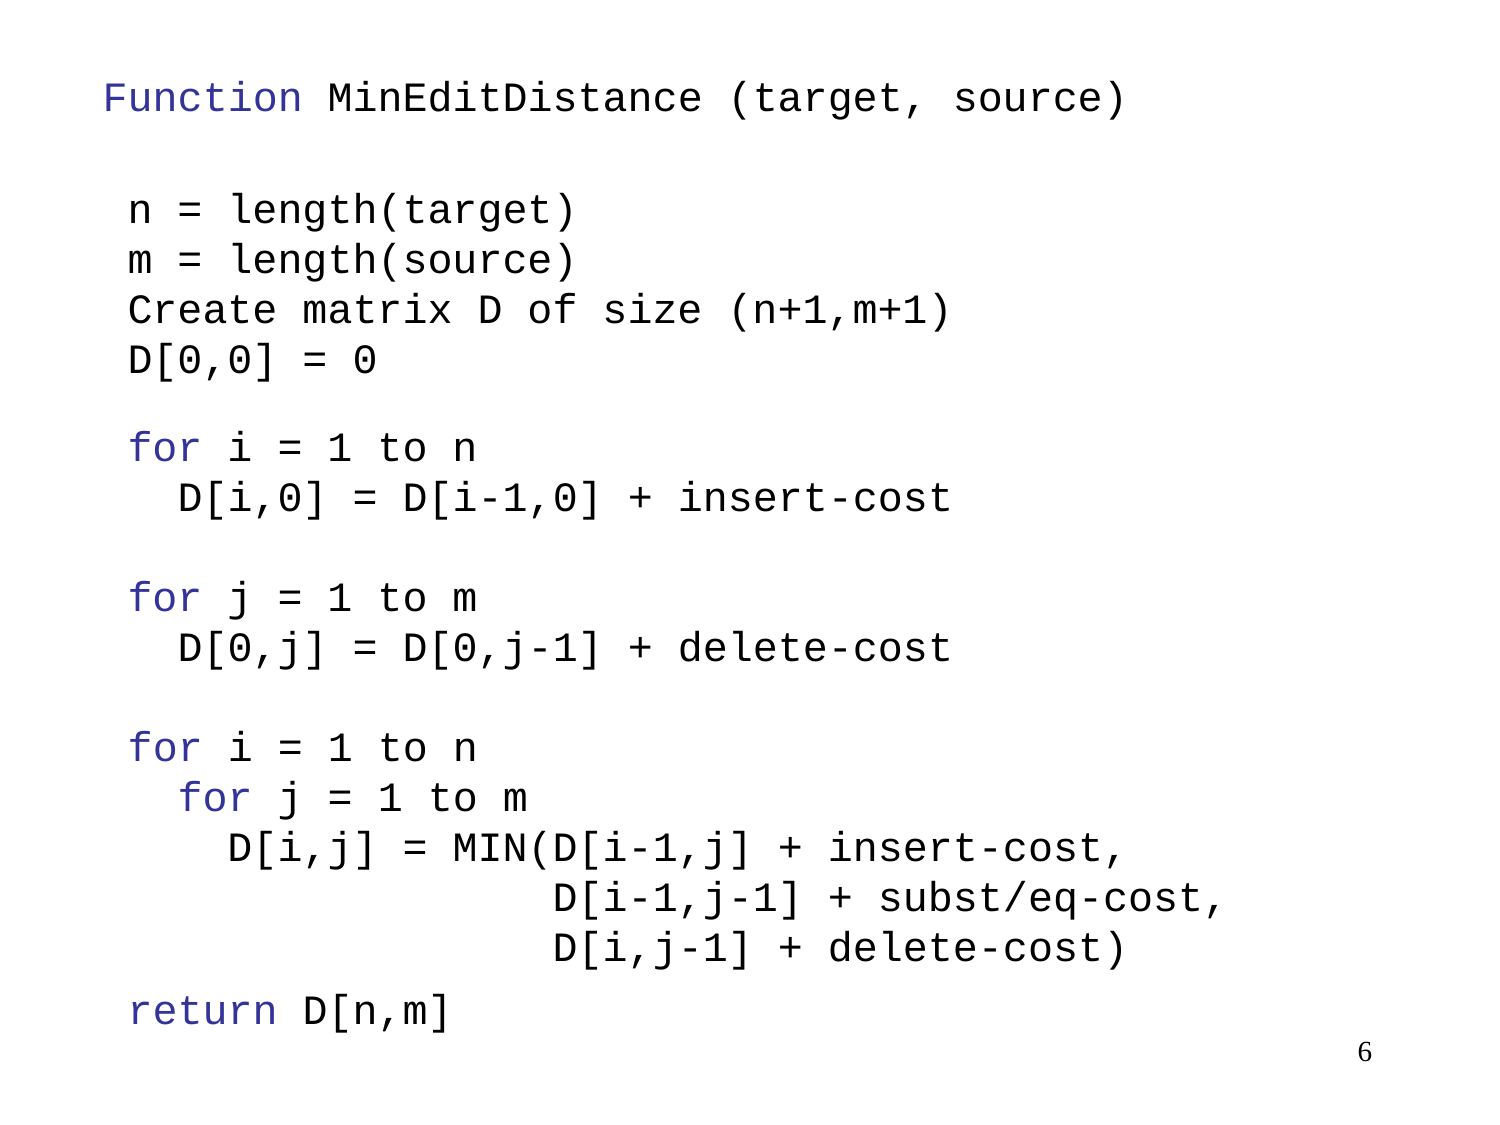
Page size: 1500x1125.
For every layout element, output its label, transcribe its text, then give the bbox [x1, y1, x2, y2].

text_box for i = 1 to n for j = 1 to m D[i,j] = MIN(D[i-1,j] + insert-cost, D[i-1,j-1] + subst/eq-cost, D[i,j-1] + delete-cost) [112, 712, 1243, 978]
text_box for i = 1 to n D[i,0] = D[i-1,0] + insert-cost for j = 1 to m D[0,j] = D[0,j-1] + delete-cost [112, 412, 968, 678]
text_box return D[n,m] [112, 975, 468, 1040]
text_box Function MinEditDistance (target, source) [87, 62, 1143, 128]
slide_number 5 [1074, 1024, 1388, 1101]
text_box n = length(target) m = length(source) Create matrix D of size (n+1,m+1) D[0,0] = 0 [112, 174, 968, 390]
